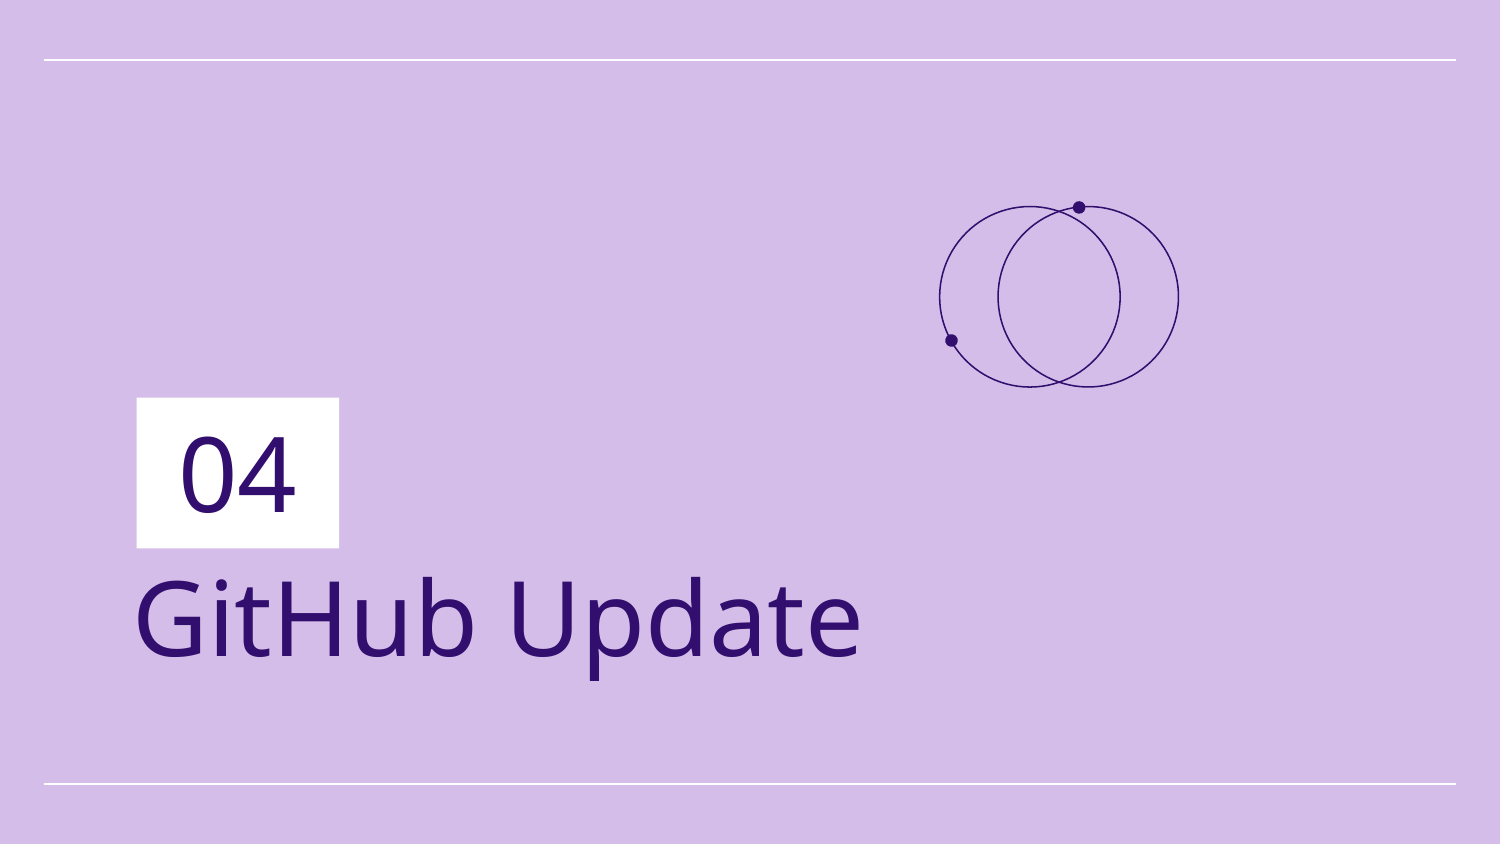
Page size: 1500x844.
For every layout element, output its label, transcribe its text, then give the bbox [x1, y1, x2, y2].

title 04 [136, 397, 340, 549]
title GitHub Update [116, 537, 1206, 676]
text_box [887, 130, 1255, 464]
